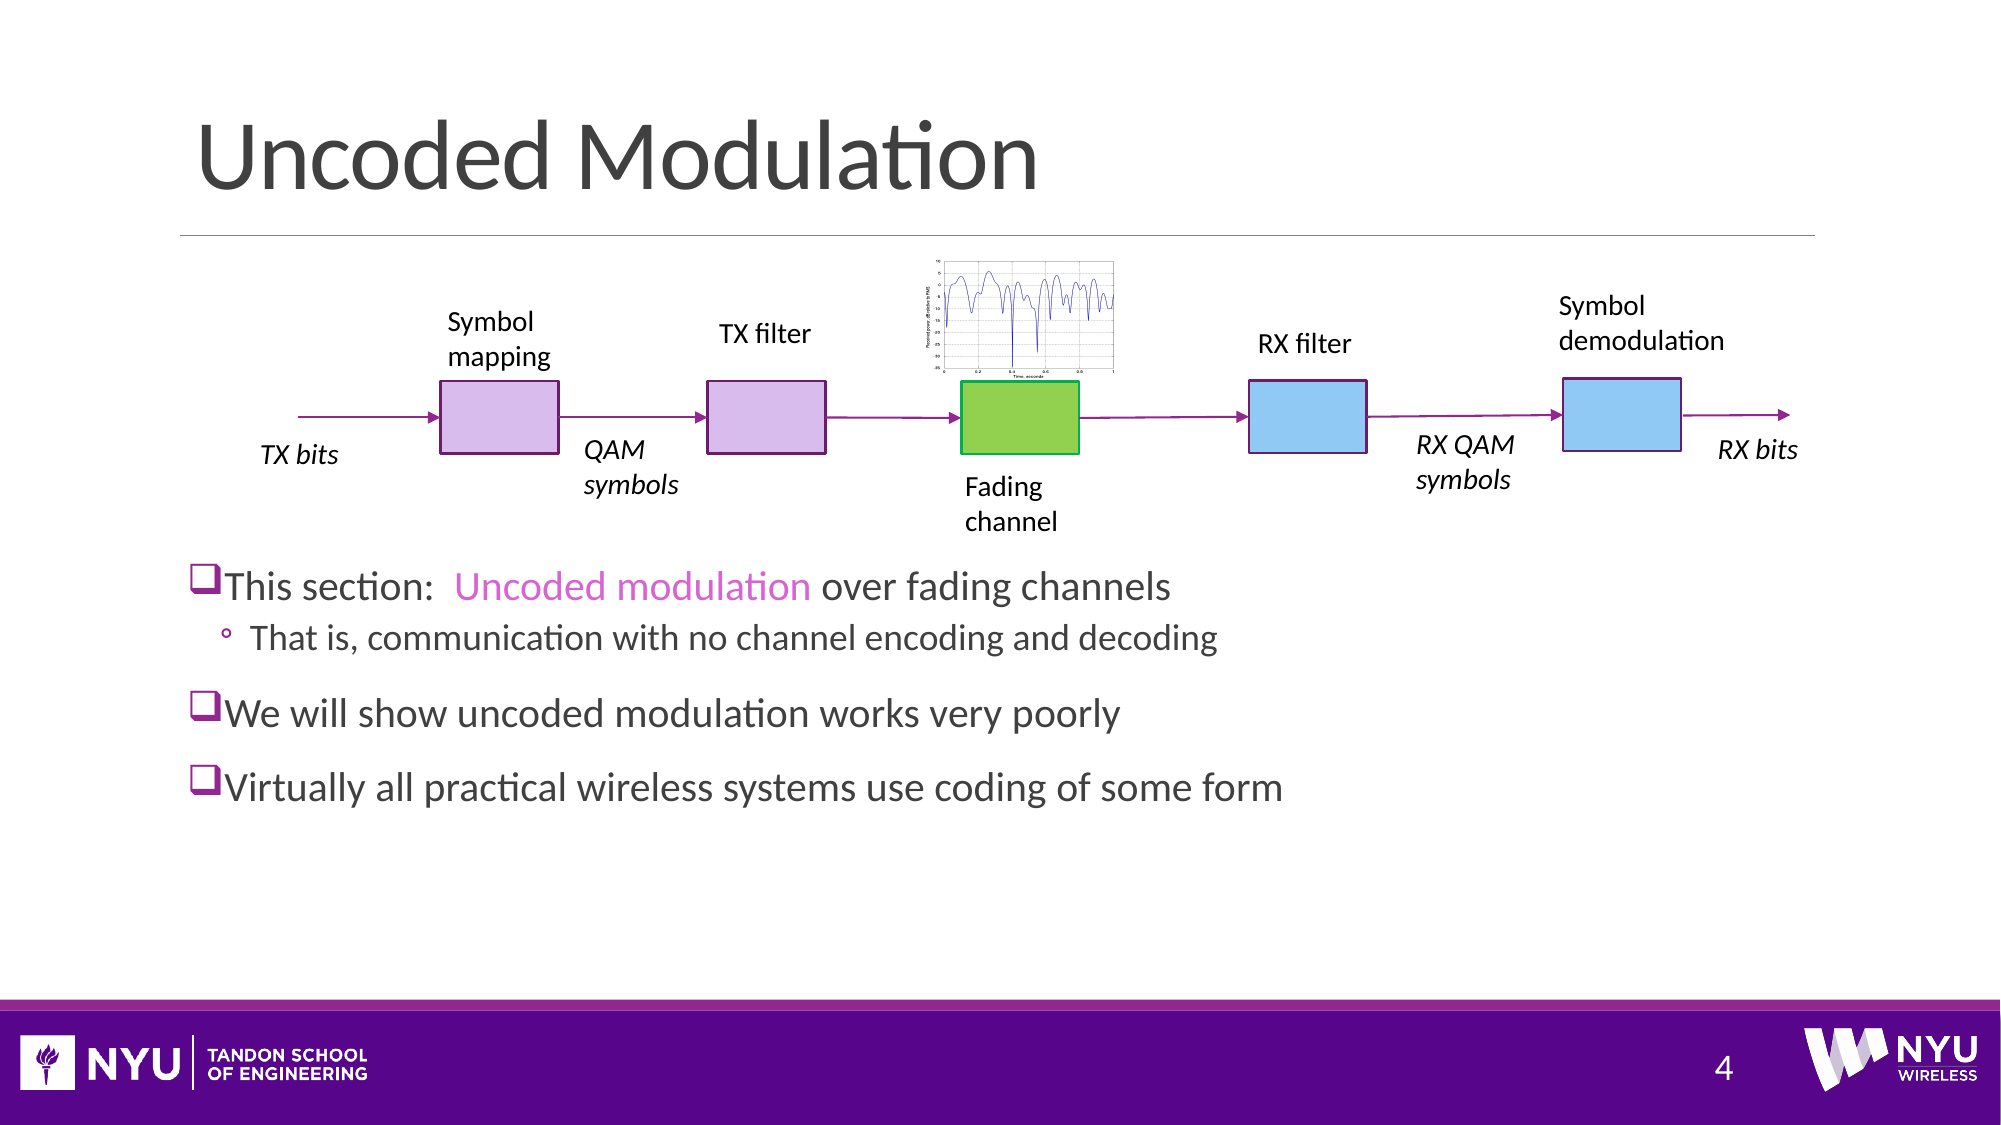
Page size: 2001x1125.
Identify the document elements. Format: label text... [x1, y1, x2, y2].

text_box TX filter [704, 307, 860, 358]
text_box Symbol demodulation [1543, 279, 1757, 364]
list This section: Uncoded modulation over fading channels That is, communication with no channel encoding and decoding We will show uncoded modulation works very poorly Virtually all practical wireless systems use coding of some form [187, 556, 1830, 963]
title Uncoded Modulation [180, 47, 1830, 218]
text_box TX bits [244, 427, 452, 513]
text_box [1562, 377, 1682, 452]
text_box [1248, 379, 1368, 454]
text_box QAM symbols [569, 425, 708, 543]
picture [925, 259, 1116, 379]
text_box Fading channel [950, 460, 1144, 545]
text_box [1366, 414, 1564, 418]
text_box [439, 380, 560, 455]
text_box RX bits [1703, 422, 1842, 508]
text_box Symbol mapping [432, 295, 566, 380]
text_box [960, 387, 1080, 455]
text_box RX QAM symbols [1401, 426, 1540, 538]
slide_number 4 [1533, 1035, 1749, 1096]
text_box [706, 380, 827, 455]
text_box RX filter [1243, 316, 1399, 367]
